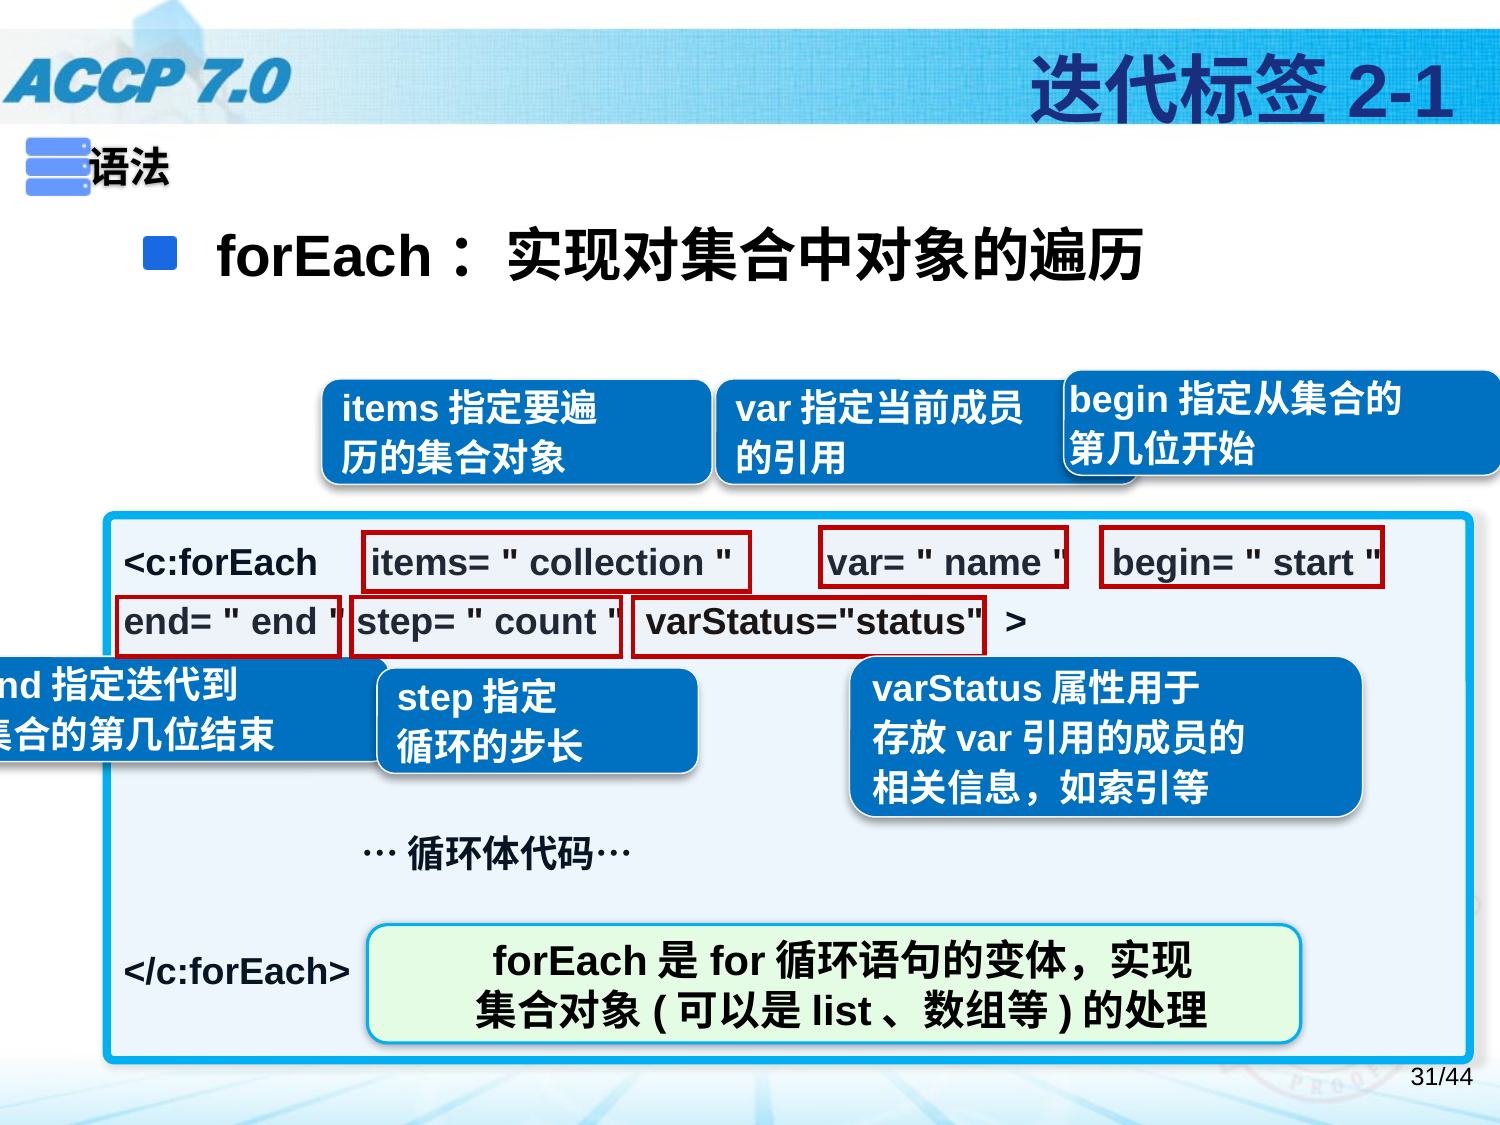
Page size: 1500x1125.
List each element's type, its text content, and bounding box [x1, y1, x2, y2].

picture [0, 0, 1500, 1125]
text_box [820, 527, 1067, 587]
text_box <c:forEach items= " collection " var= " name " begin= " start " end= " end " step= " count " varStatus="status" > …循环体代码… </c:forEach> [106, 515, 1470, 1061]
text_box begin指定从集合的 第几位开始 [1063, 369, 1500, 476]
text_box [1101, 527, 1383, 587]
text_box forEach是for循环语句的变体，实现 集合对象(可以是list、数组等)的处理 [367, 924, 1301, 1043]
text_box [363, 532, 750, 592]
text_box var指定当前成员 的引用 [715, 378, 1074, 485]
text_box forEach：实现对集合中对象的遍历 [128, 210, 1479, 328]
text_box varStatus属性用于 存放var引用的成员的 相关信息，如索引等 [849, 656, 1363, 817]
text_box end指定迭代到 集合的第几位结束 [0, 656, 389, 762]
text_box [23, 133, 188, 200]
text_box [632, 597, 985, 657]
title 迭代标签2-1 [120, 13, 1471, 162]
text_box [351, 597, 621, 657]
text_box items指定要遍 历的集合对象 [321, 378, 713, 485]
slide_number /44 [1138, 1053, 1489, 1114]
text_box [117, 597, 340, 657]
text_box step指定 循环的步长 [376, 667, 699, 774]
